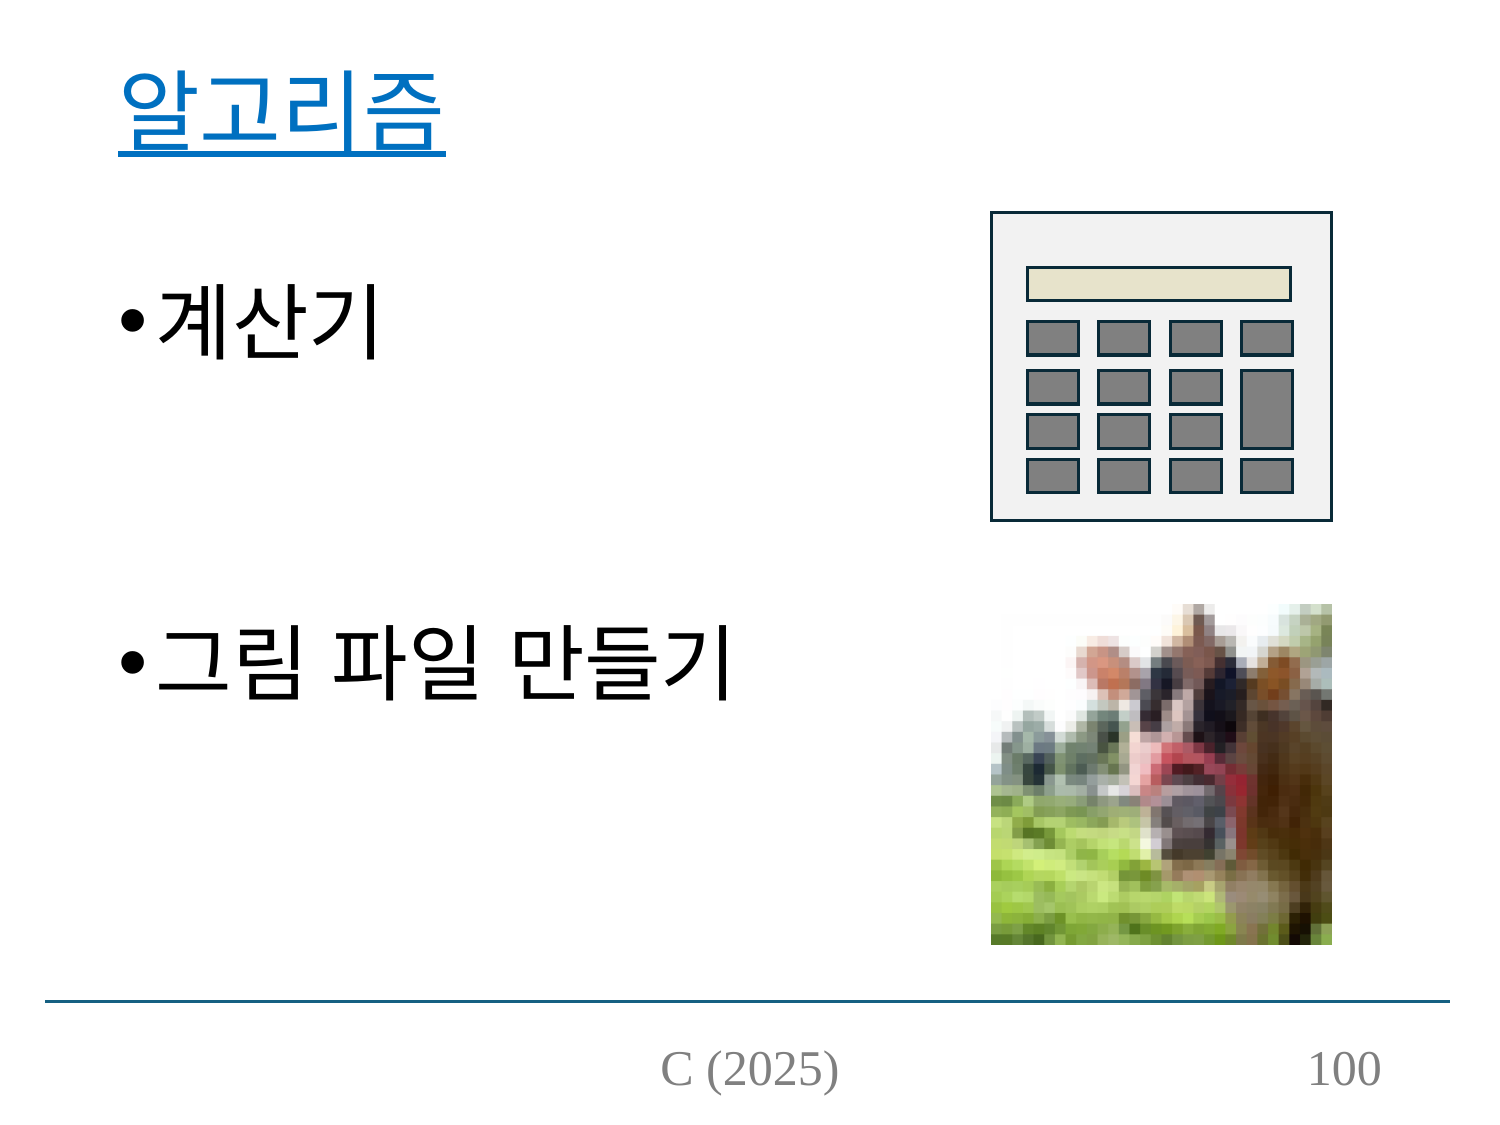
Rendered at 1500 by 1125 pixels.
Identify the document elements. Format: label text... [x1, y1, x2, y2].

slide_number 100 [1059, 1042, 1397, 1103]
list 계산기 그림 파일 만들기 [103, 212, 1458, 1014]
footer C (2025) [496, 1042, 1004, 1103]
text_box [990, 211, 1332, 521]
title 알고리즘 [103, 59, 1458, 172]
picture [990, 603, 1332, 945]
